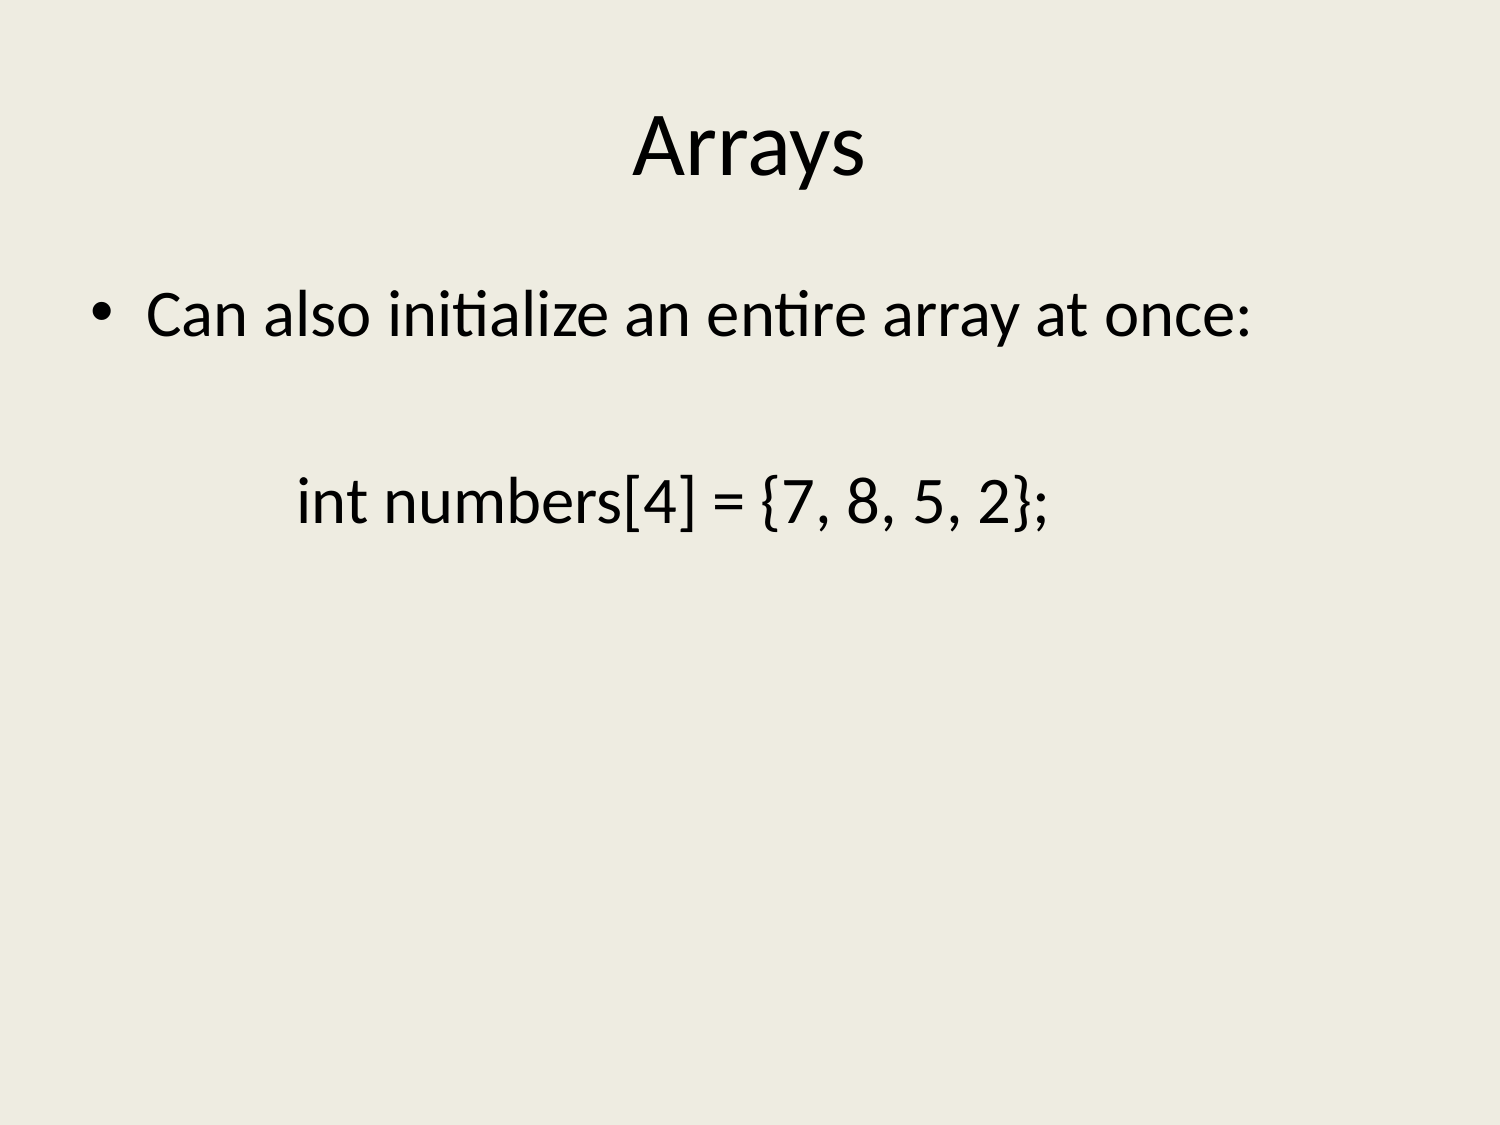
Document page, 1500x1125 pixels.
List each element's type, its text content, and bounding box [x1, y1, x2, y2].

list Can also initialize an entire array at once: int numbers[4] = {7, 8, 5, 2}; [75, 262, 1425, 1005]
title Arrays [75, 45, 1425, 233]
